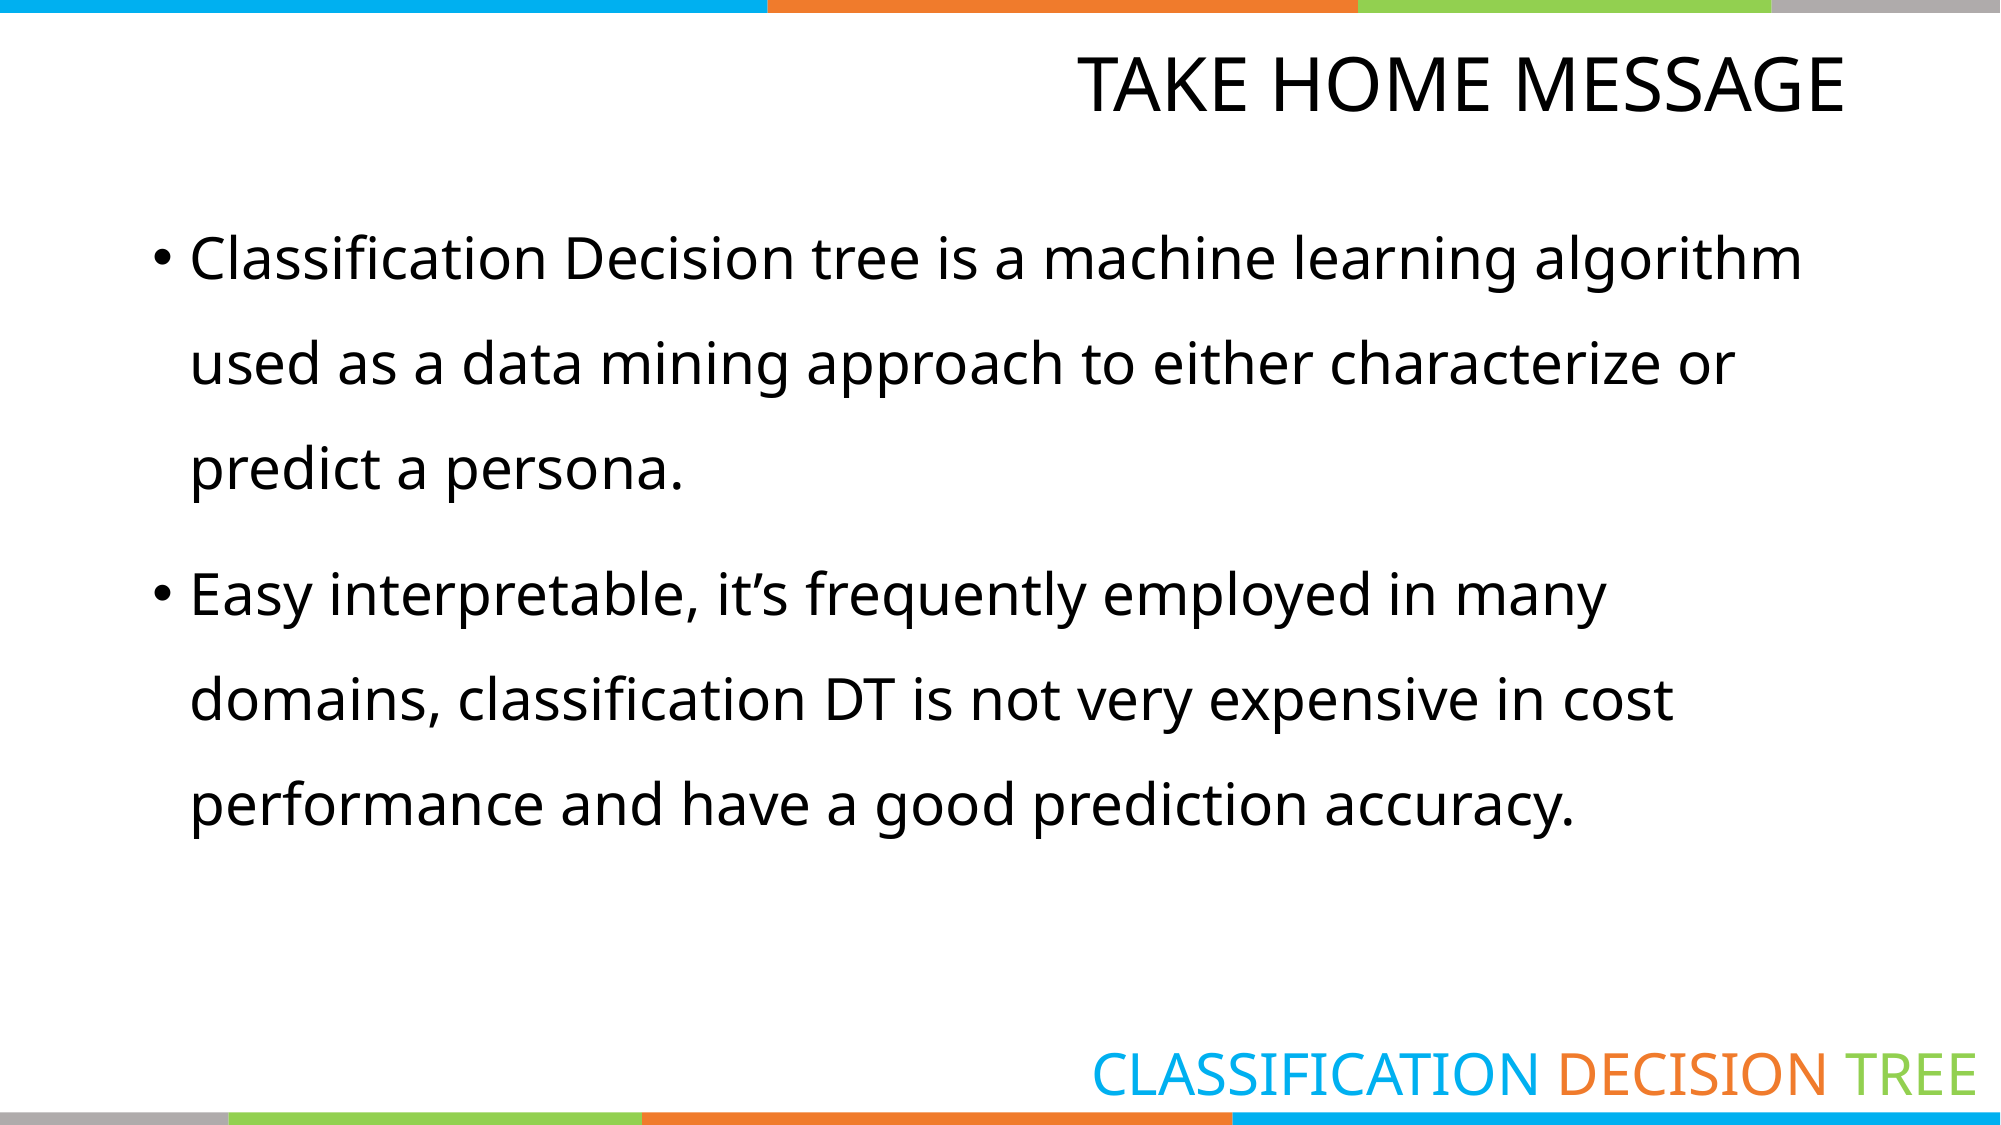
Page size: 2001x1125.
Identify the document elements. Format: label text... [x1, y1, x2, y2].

title TAKE HOME MESSAGE [137, 19, 1863, 155]
list Classification Decision tree is a machine learning algorithm used as a data mining approach to either characterize or predict a persona. Easy interpretable, it’s frequently employed in many domains, classification DT is not very expensive in cost performance and have a good prediction accuracy. [137, 179, 1863, 1014]
